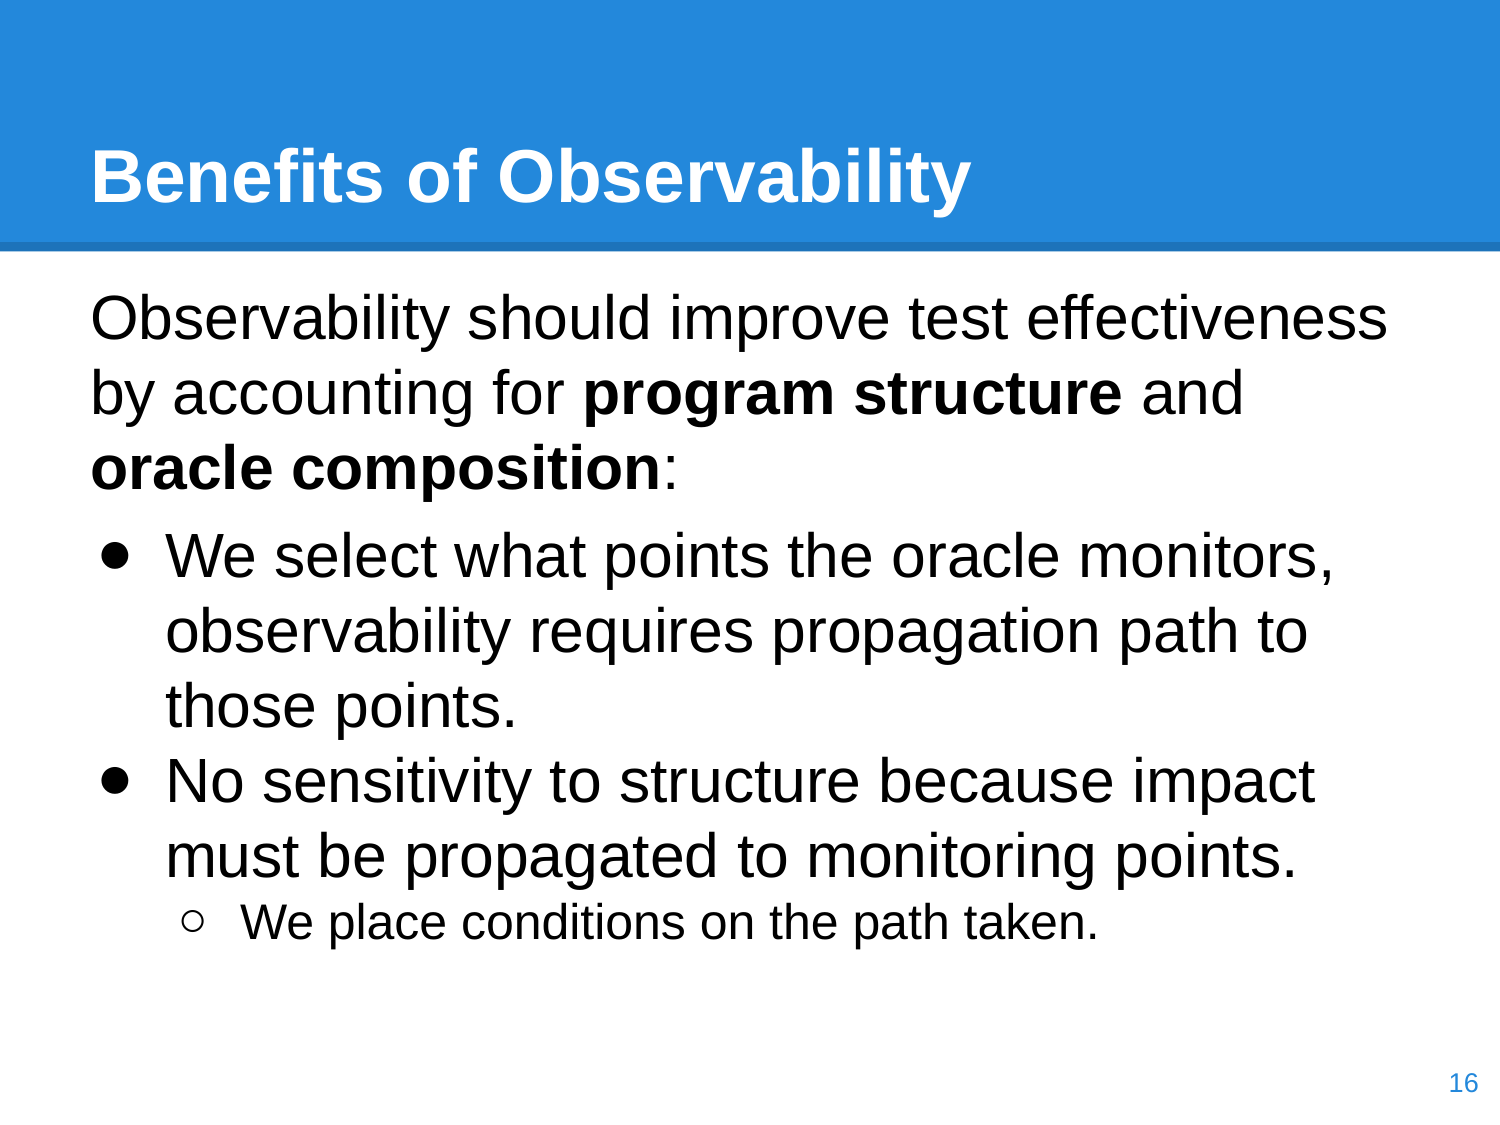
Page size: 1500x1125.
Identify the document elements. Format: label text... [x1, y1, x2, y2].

list Observability should improve test effectiveness by accounting for program structure and oracle composition: We select what points the oracle monitors, observability requires propagation path to those points. No sensitivity to structure because impact must be propagated to monitoring points. We place conditions on the path taken. [75, 262, 1425, 1078]
title Benefits of Observability [75, 45, 1425, 233]
slide_number ‹#› [1403, 1038, 1494, 1125]
